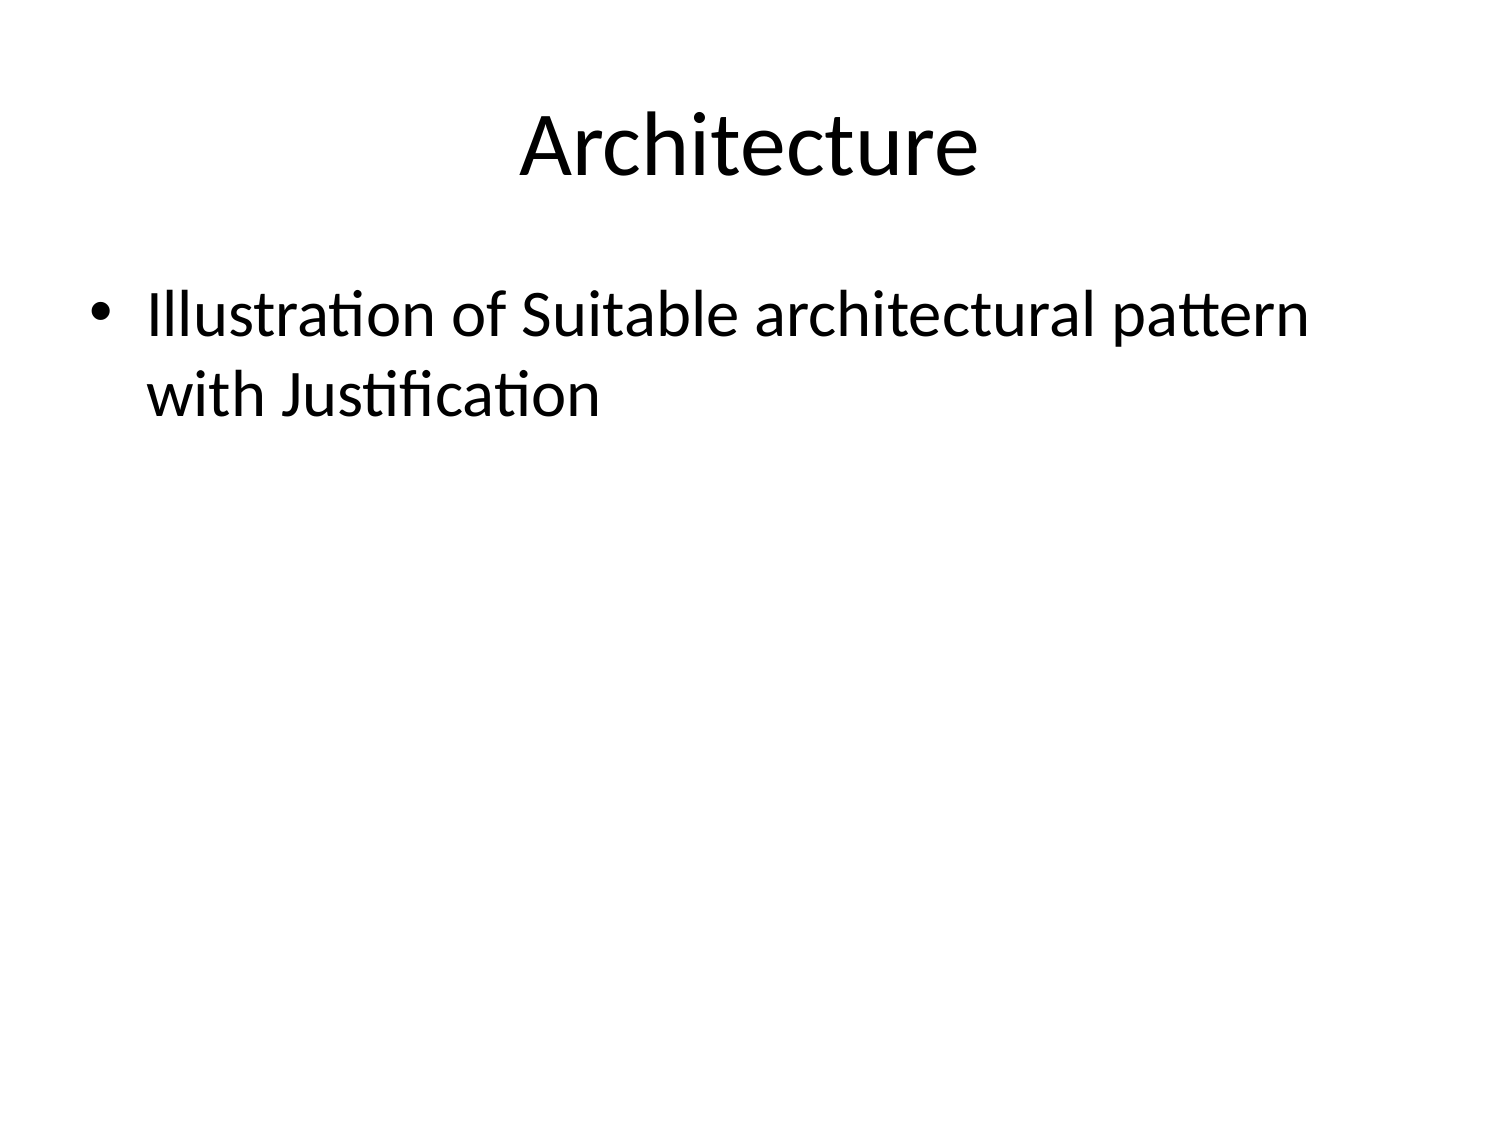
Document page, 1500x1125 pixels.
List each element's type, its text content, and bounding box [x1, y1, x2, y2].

text_box Illustration of Suitable architectural pattern with Justification [75, 262, 1425, 1005]
text_box Architecture [75, 45, 1425, 233]
